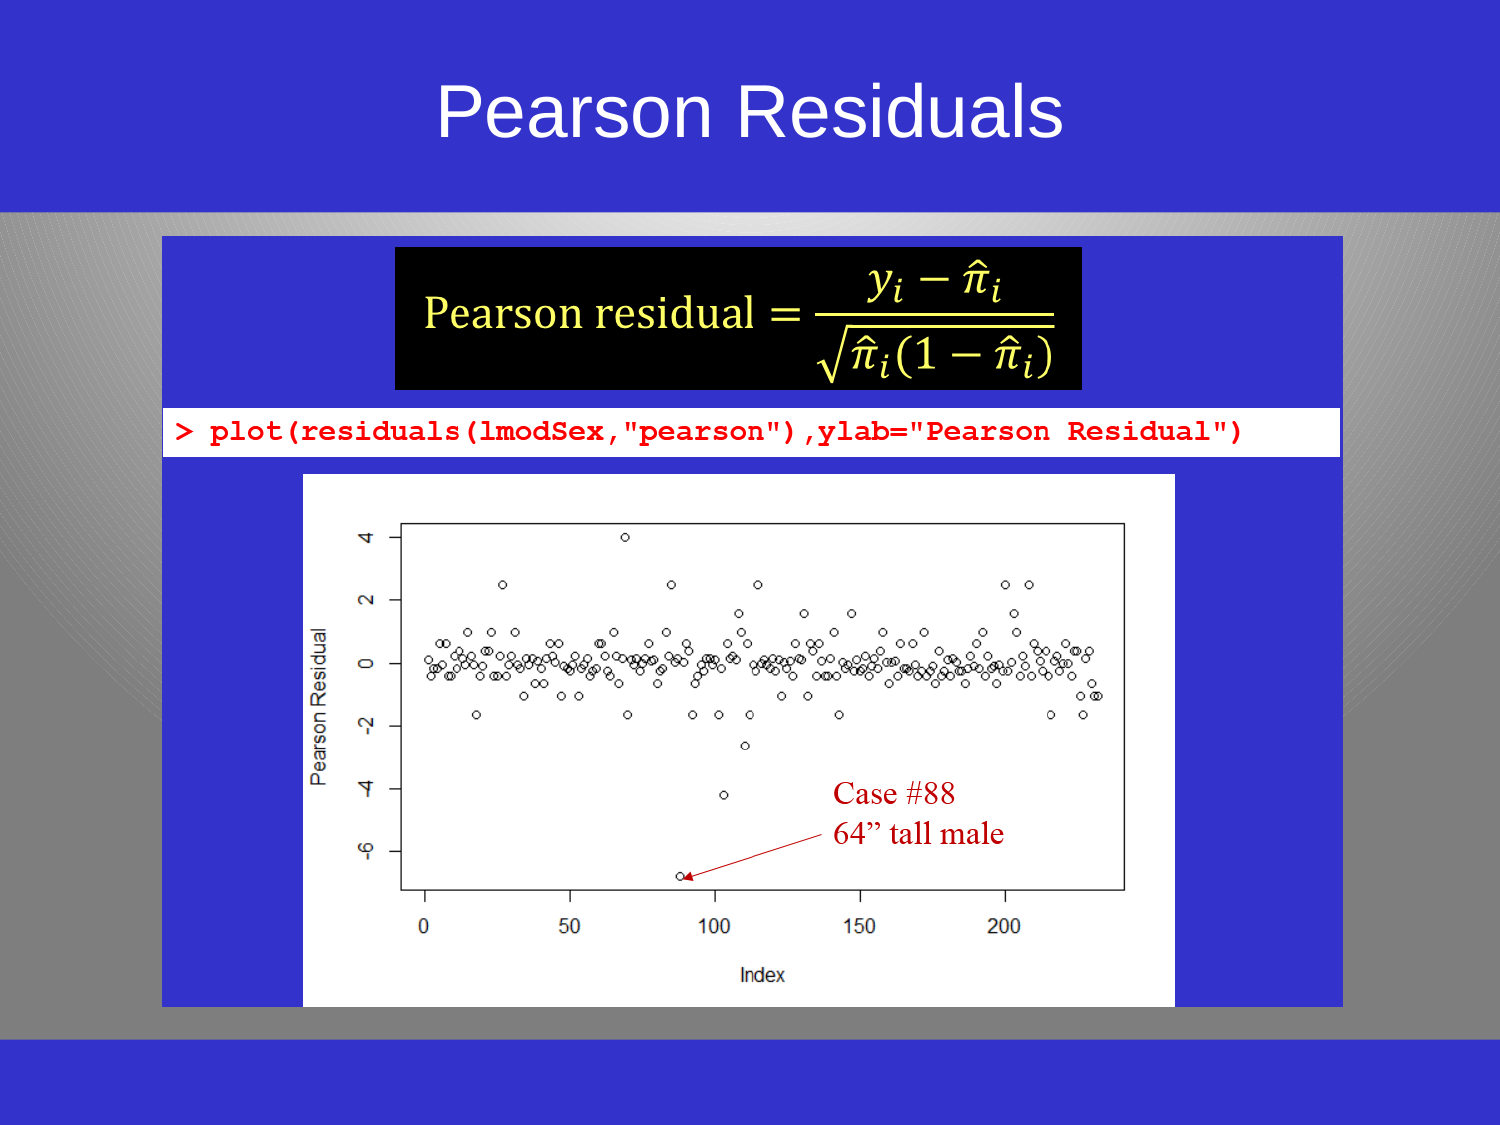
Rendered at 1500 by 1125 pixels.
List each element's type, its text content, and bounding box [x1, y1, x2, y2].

picture [162, 235, 1343, 1007]
title Pearson Residuals [7, 4, 1493, 211]
